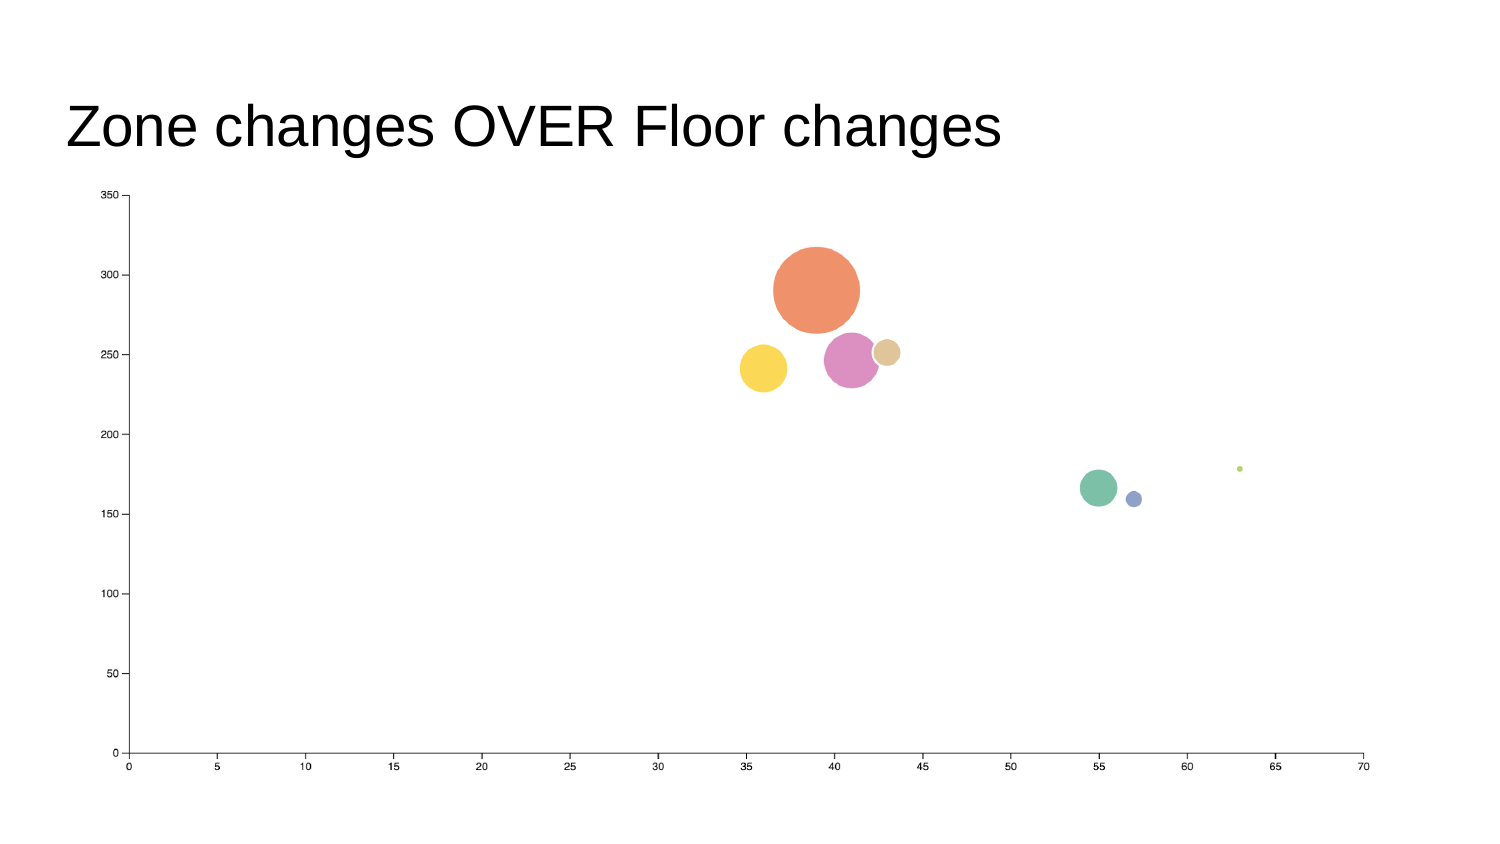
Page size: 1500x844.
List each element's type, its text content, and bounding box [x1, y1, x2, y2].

title Zone changes OVER Floor changes [51, 72, 1449, 167]
picture [64, 166, 1435, 794]
